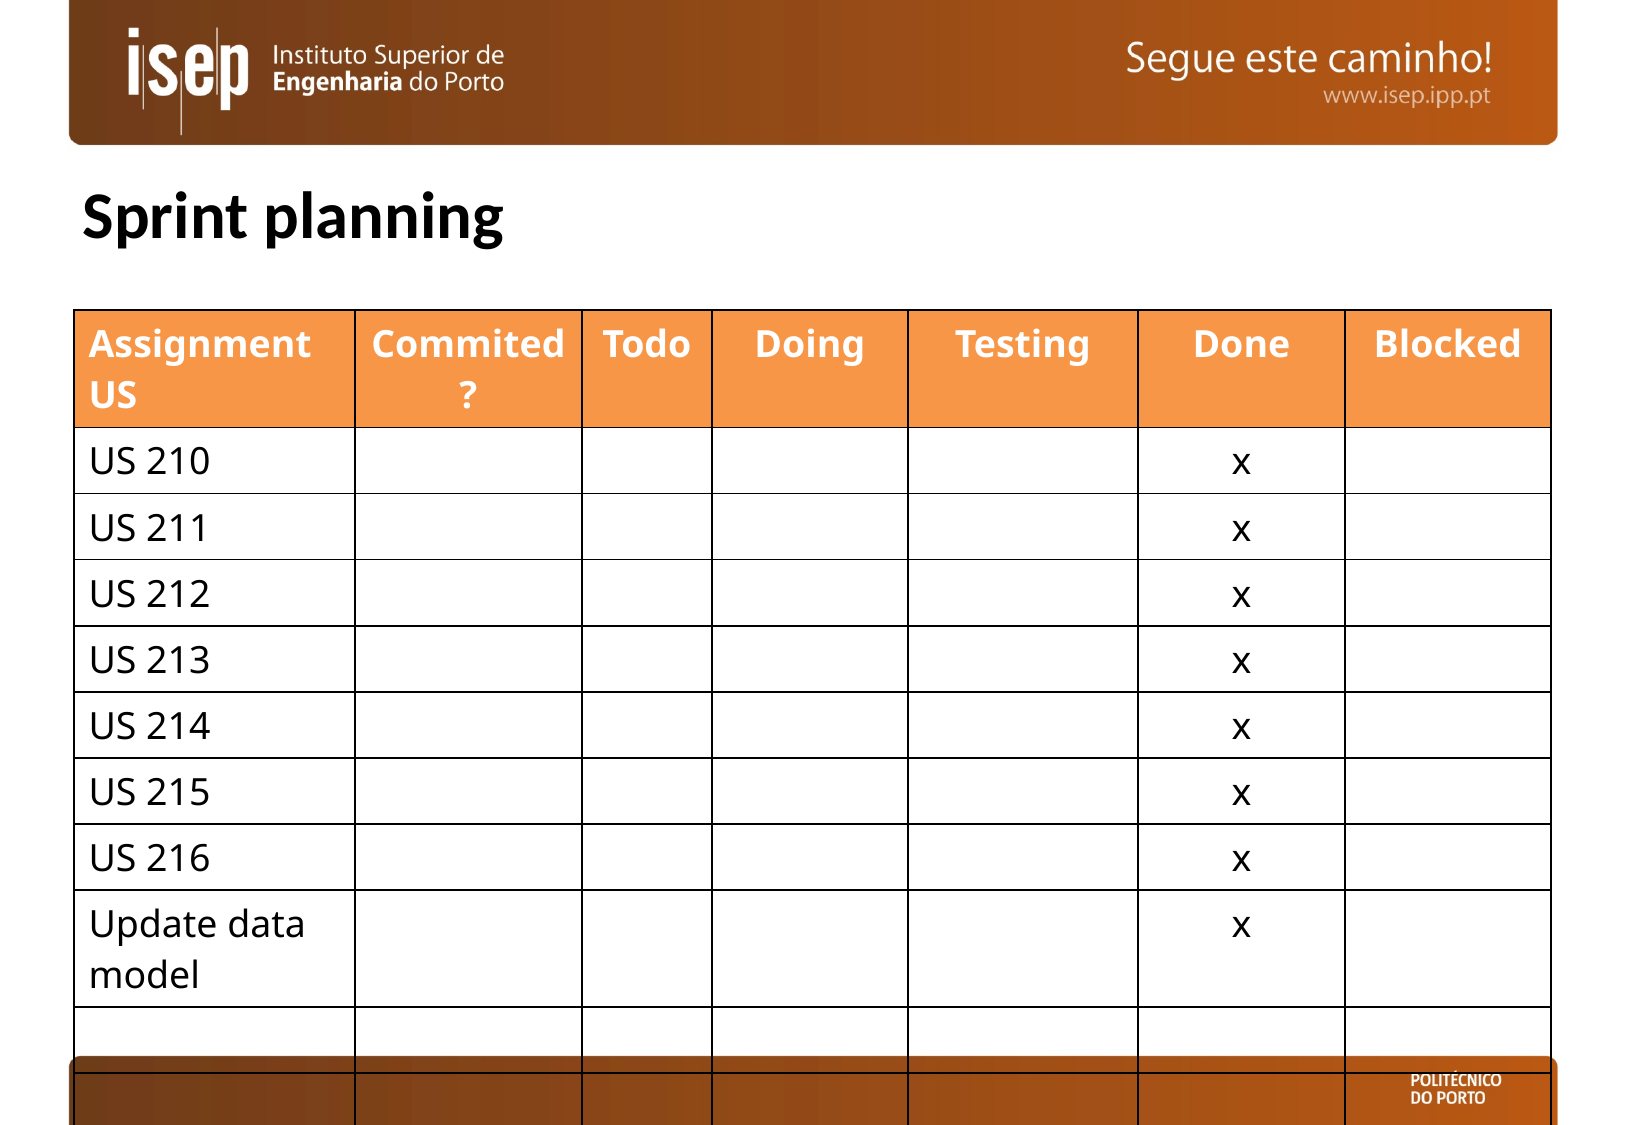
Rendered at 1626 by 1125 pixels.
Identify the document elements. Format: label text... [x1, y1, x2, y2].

table_cell [909, 1008, 1137, 1072]
table_cell [713, 494, 907, 559]
table_cell [1346, 627, 1550, 691]
table_cell x [1139, 428, 1344, 493]
table_cell [1346, 560, 1550, 625]
table_cell [1346, 693, 1550, 757]
table_cell US 213 [75, 627, 354, 691]
table_cell [909, 627, 1137, 691]
table_cell [909, 891, 1137, 1006]
table_cell [583, 759, 711, 823]
table_cell [713, 825, 907, 889]
table_cell [356, 560, 581, 625]
table_cell US 214 [75, 693, 354, 757]
table_cell [583, 891, 711, 1006]
table_cell [356, 693, 581, 757]
table_cell [356, 627, 581, 691]
table_header Testing [909, 311, 1137, 427]
table_cell [909, 560, 1137, 625]
table_header Doing [713, 311, 907, 427]
table_cell [1346, 1008, 1550, 1072]
table_cell [1346, 759, 1550, 823]
table_cell [356, 428, 581, 493]
table_cell [1139, 1008, 1344, 1072]
table_cell [713, 428, 907, 493]
table_header Todo [583, 311, 711, 427]
table_cell [583, 428, 711, 493]
table_cell [356, 1074, 581, 1125]
table_cell [583, 693, 711, 757]
table_cell x [1139, 560, 1344, 625]
table_cell [356, 1008, 581, 1072]
table_header Commited? [356, 311, 581, 427]
table_cell [75, 1008, 354, 1072]
table_cell [356, 891, 581, 1006]
table_cell [356, 494, 581, 559]
table_cell [356, 825, 581, 889]
table_cell [1346, 428, 1550, 493]
table_cell [909, 1074, 1137, 1125]
table_cell [1346, 825, 1550, 889]
table_cell [356, 759, 581, 823]
table_cell [583, 1008, 711, 1072]
table_cell [713, 1008, 907, 1072]
picture [0, 0, 1626, 1125]
table_cell x [1139, 494, 1344, 559]
table_cell [909, 759, 1137, 823]
table_header Blocked [1346, 311, 1550, 427]
table_cell [909, 494, 1137, 559]
table_cell [909, 693, 1137, 757]
table_cell [583, 494, 711, 559]
table_cell [909, 825, 1137, 889]
table_cell [713, 693, 907, 757]
table_cell [1346, 891, 1550, 1006]
title Sprint planning [67, 164, 1581, 258]
table_cell US 215 [75, 759, 354, 823]
table_cell [713, 759, 907, 823]
table_cell US 212 [75, 560, 354, 625]
table_cell x [1139, 825, 1344, 889]
table_cell [713, 1074, 907, 1125]
table_cell [583, 627, 711, 691]
table_cell x [1139, 693, 1344, 757]
table_cell [713, 627, 907, 691]
table_cell x [1139, 759, 1344, 823]
table_cell [583, 1074, 711, 1125]
table_cell Update data model [75, 891, 354, 1006]
table_cell US 211 [75, 494, 354, 559]
table_cell US 216 [75, 825, 354, 889]
table_cell x [1139, 627, 1344, 691]
table_cell [713, 891, 907, 1006]
table_cell [1139, 1074, 1344, 1125]
table_cell US 210 [75, 428, 354, 493]
table_header Done [1139, 311, 1344, 427]
table_cell [583, 560, 711, 625]
table_cell [1346, 494, 1550, 559]
table_cell [909, 428, 1137, 493]
table_cell [713, 560, 907, 625]
table_cell x [1139, 891, 1344, 1006]
table_cell [583, 825, 711, 889]
table_cell [1346, 1074, 1550, 1125]
table_cell [75, 1074, 354, 1125]
table_header Assignment US [75, 311, 354, 427]
